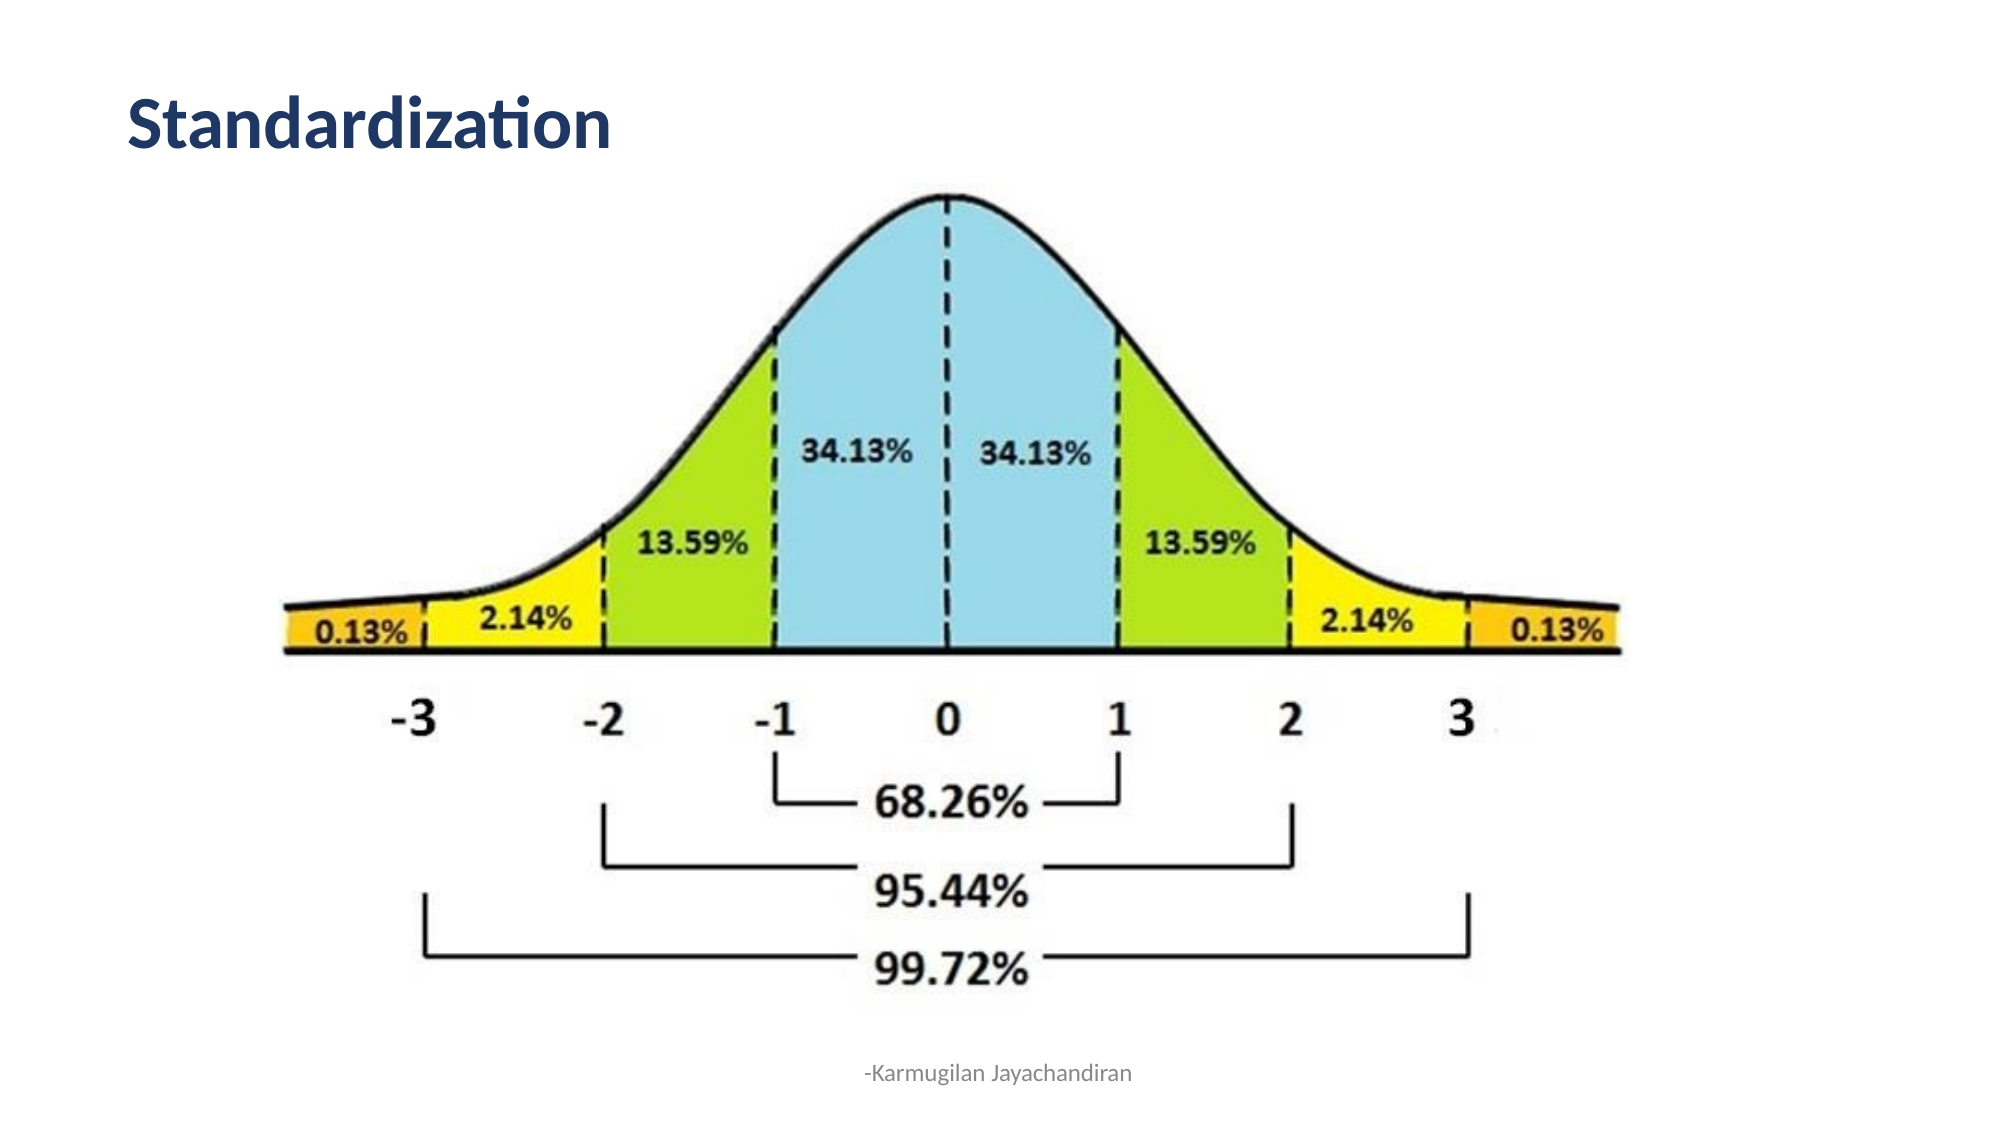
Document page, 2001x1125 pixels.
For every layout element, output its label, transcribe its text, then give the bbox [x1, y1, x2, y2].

text_box [278, 183, 1628, 1011]
footer -Karmugilan Jayachandiran [862, 1060, 1138, 1125]
title Standardization [125, 71, 620, 262]
